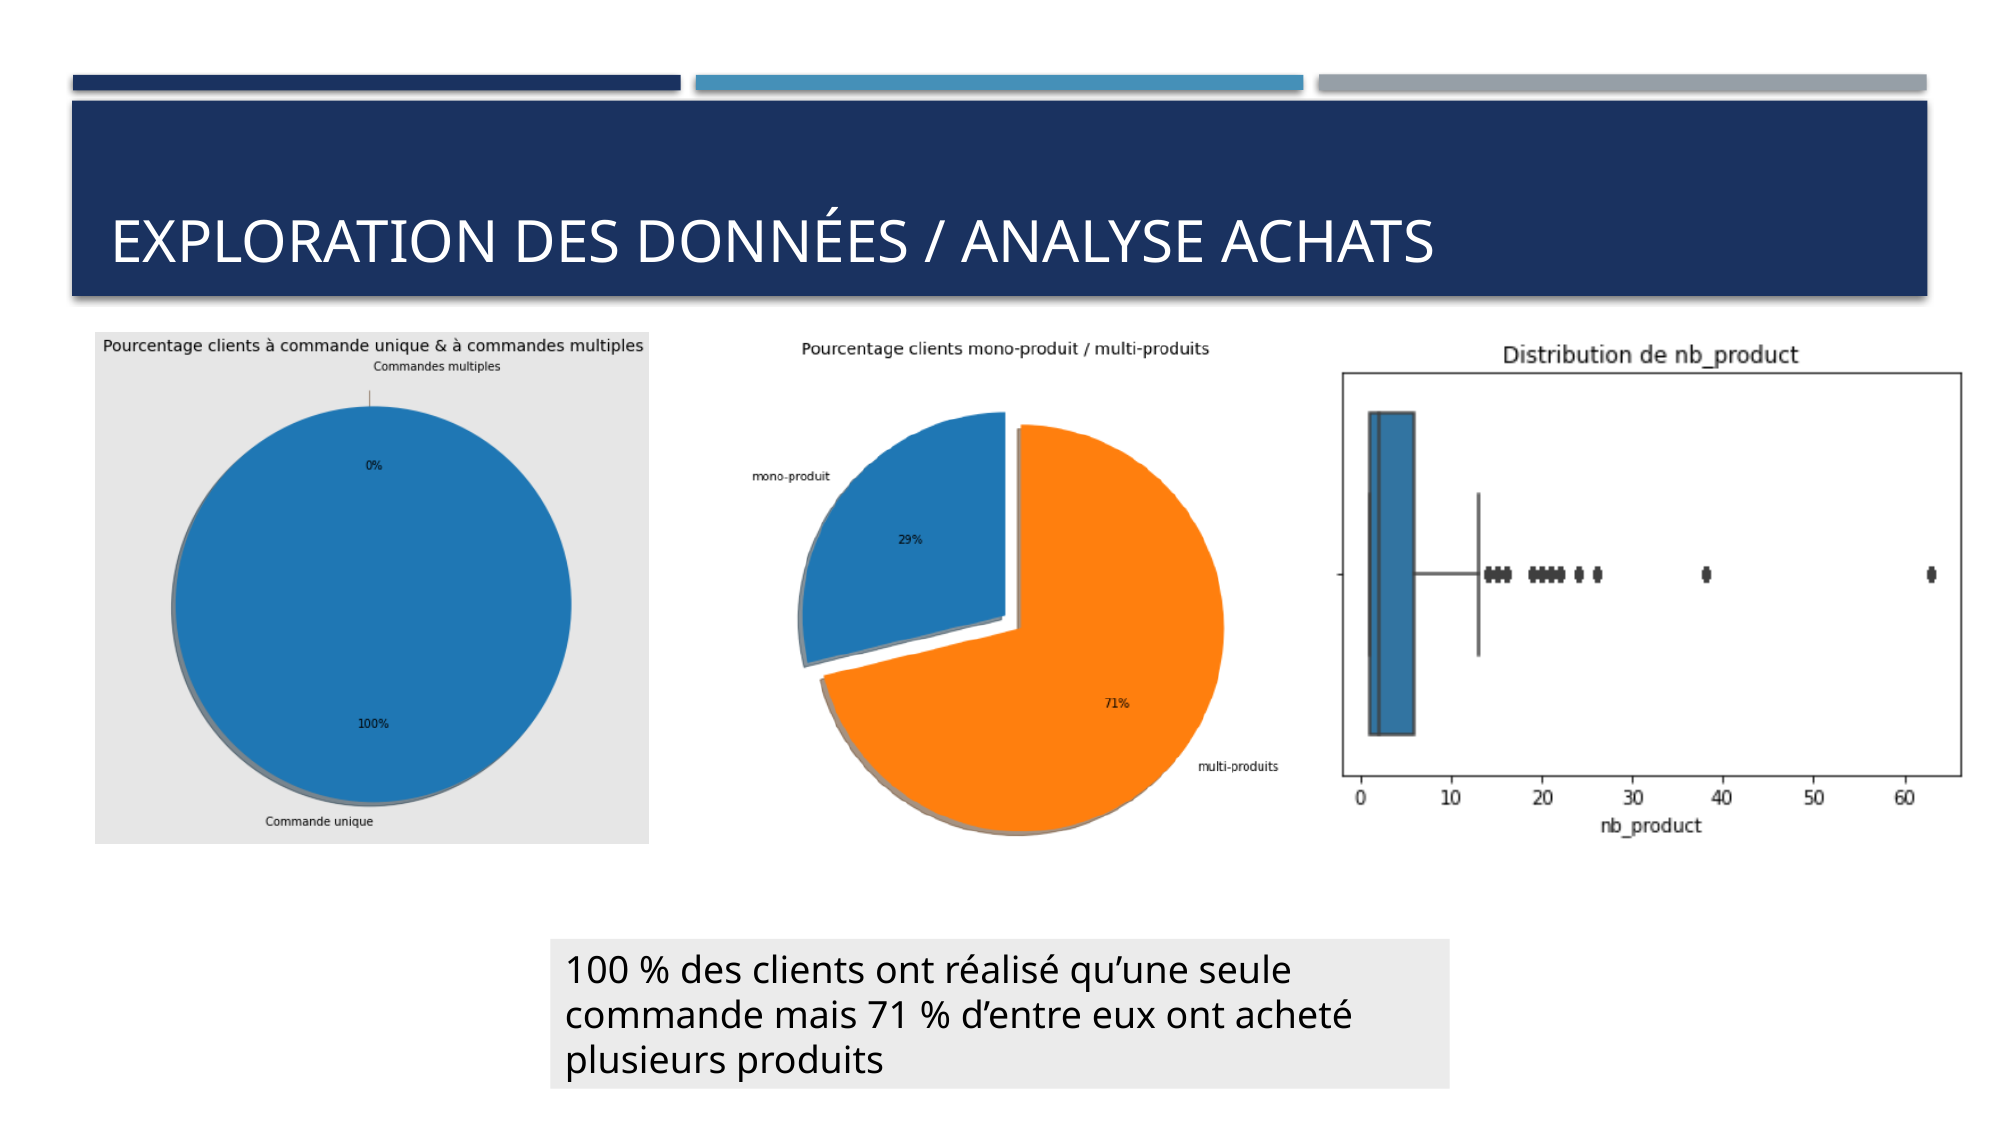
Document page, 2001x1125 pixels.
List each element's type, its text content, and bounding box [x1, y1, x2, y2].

text_box 100 % des clients ont réalisé qu’une seule commande mais 71 % d’entre eux ont acheté plusieurs produits [550, 938, 1450, 1089]
picture [1323, 332, 1982, 845]
picture [94, 332, 649, 845]
picture [735, 332, 1290, 845]
title EXPLORATION DES Données / Analyse achats [95, 115, 1905, 282]
